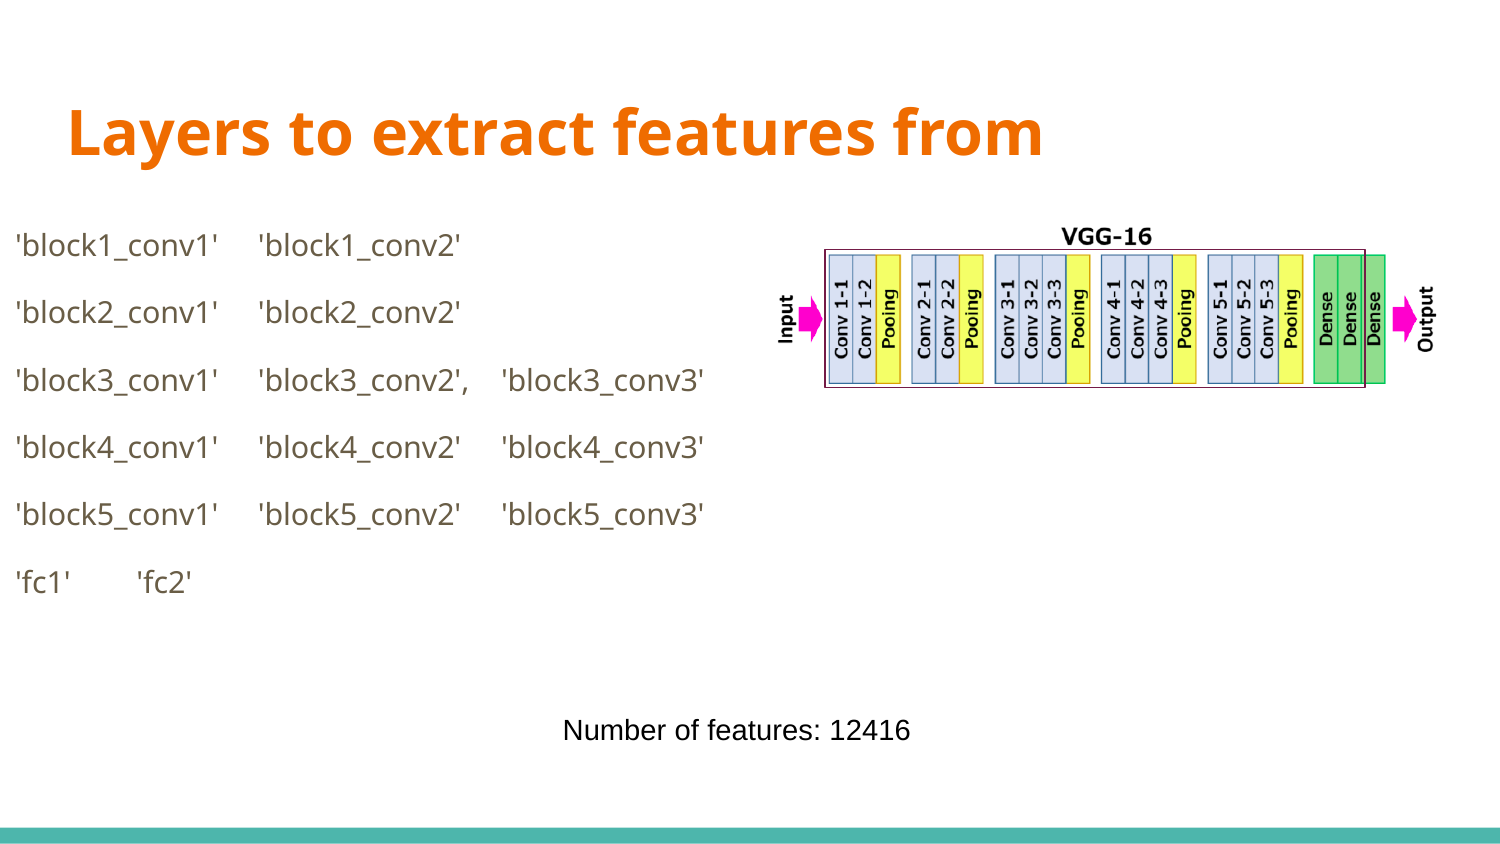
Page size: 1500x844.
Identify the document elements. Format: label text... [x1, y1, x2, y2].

picture [762, 218, 1450, 397]
text_box Number of features: 12416 [547, 696, 953, 762]
title Layers to extract features from [51, 72, 1449, 189]
list 'block1_conv1' 'block1_conv2' 'block2_conv1' 'block2_conv2' 'block3_conv1' 'block3_conv2', 'block3_conv3' 'block4_conv1' 'block4_conv2' 'block4_conv3' 'block5_conv1' 'block5_conv2' 'block5_conv3' 'fc1' 'fc2' [0, 203, 750, 625]
